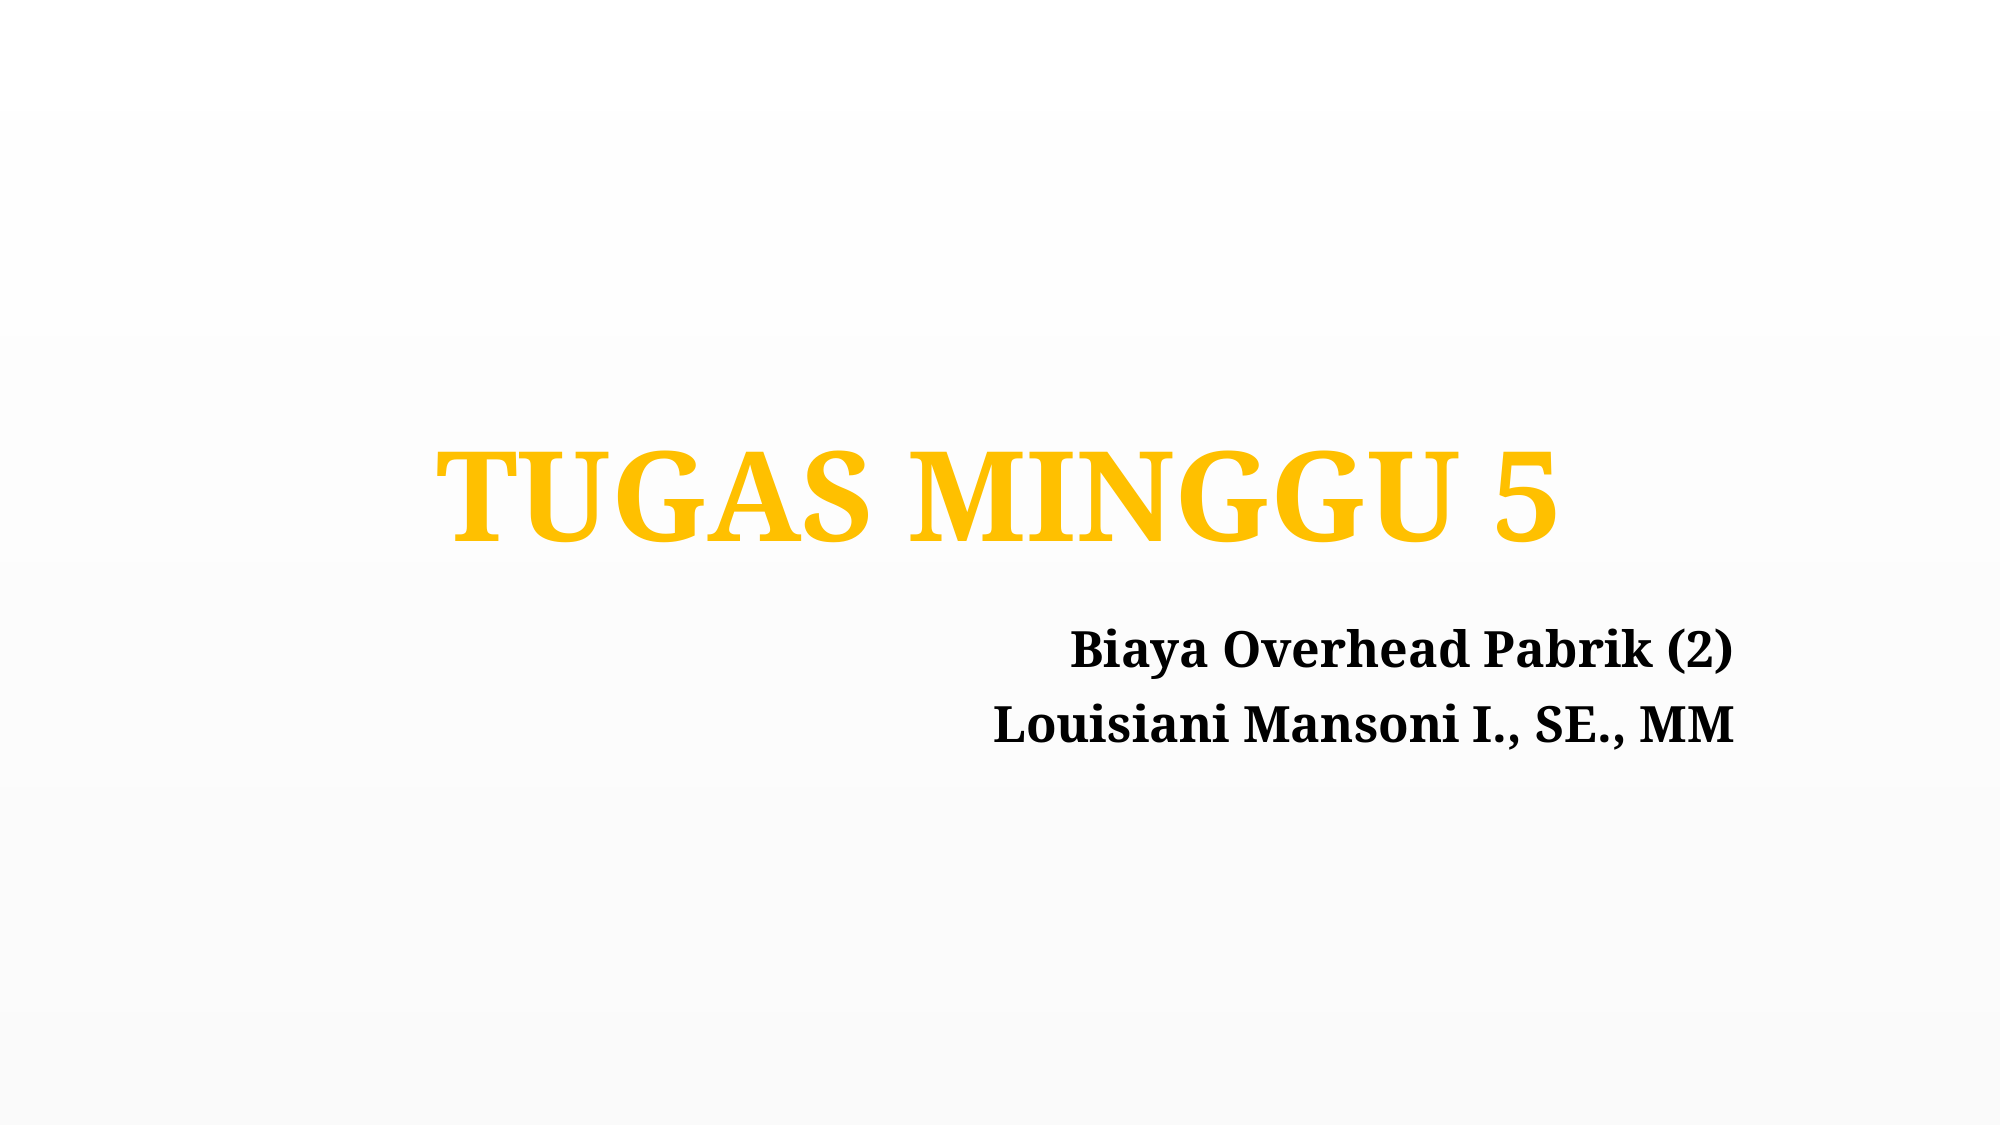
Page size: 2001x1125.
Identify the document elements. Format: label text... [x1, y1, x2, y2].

subtitle Biaya Overhead Pabrik (2) Louisiani Mansoni I., SE., MM [249, 616, 1750, 863]
title TUGAS MINGGU 5 [249, 184, 1750, 576]
